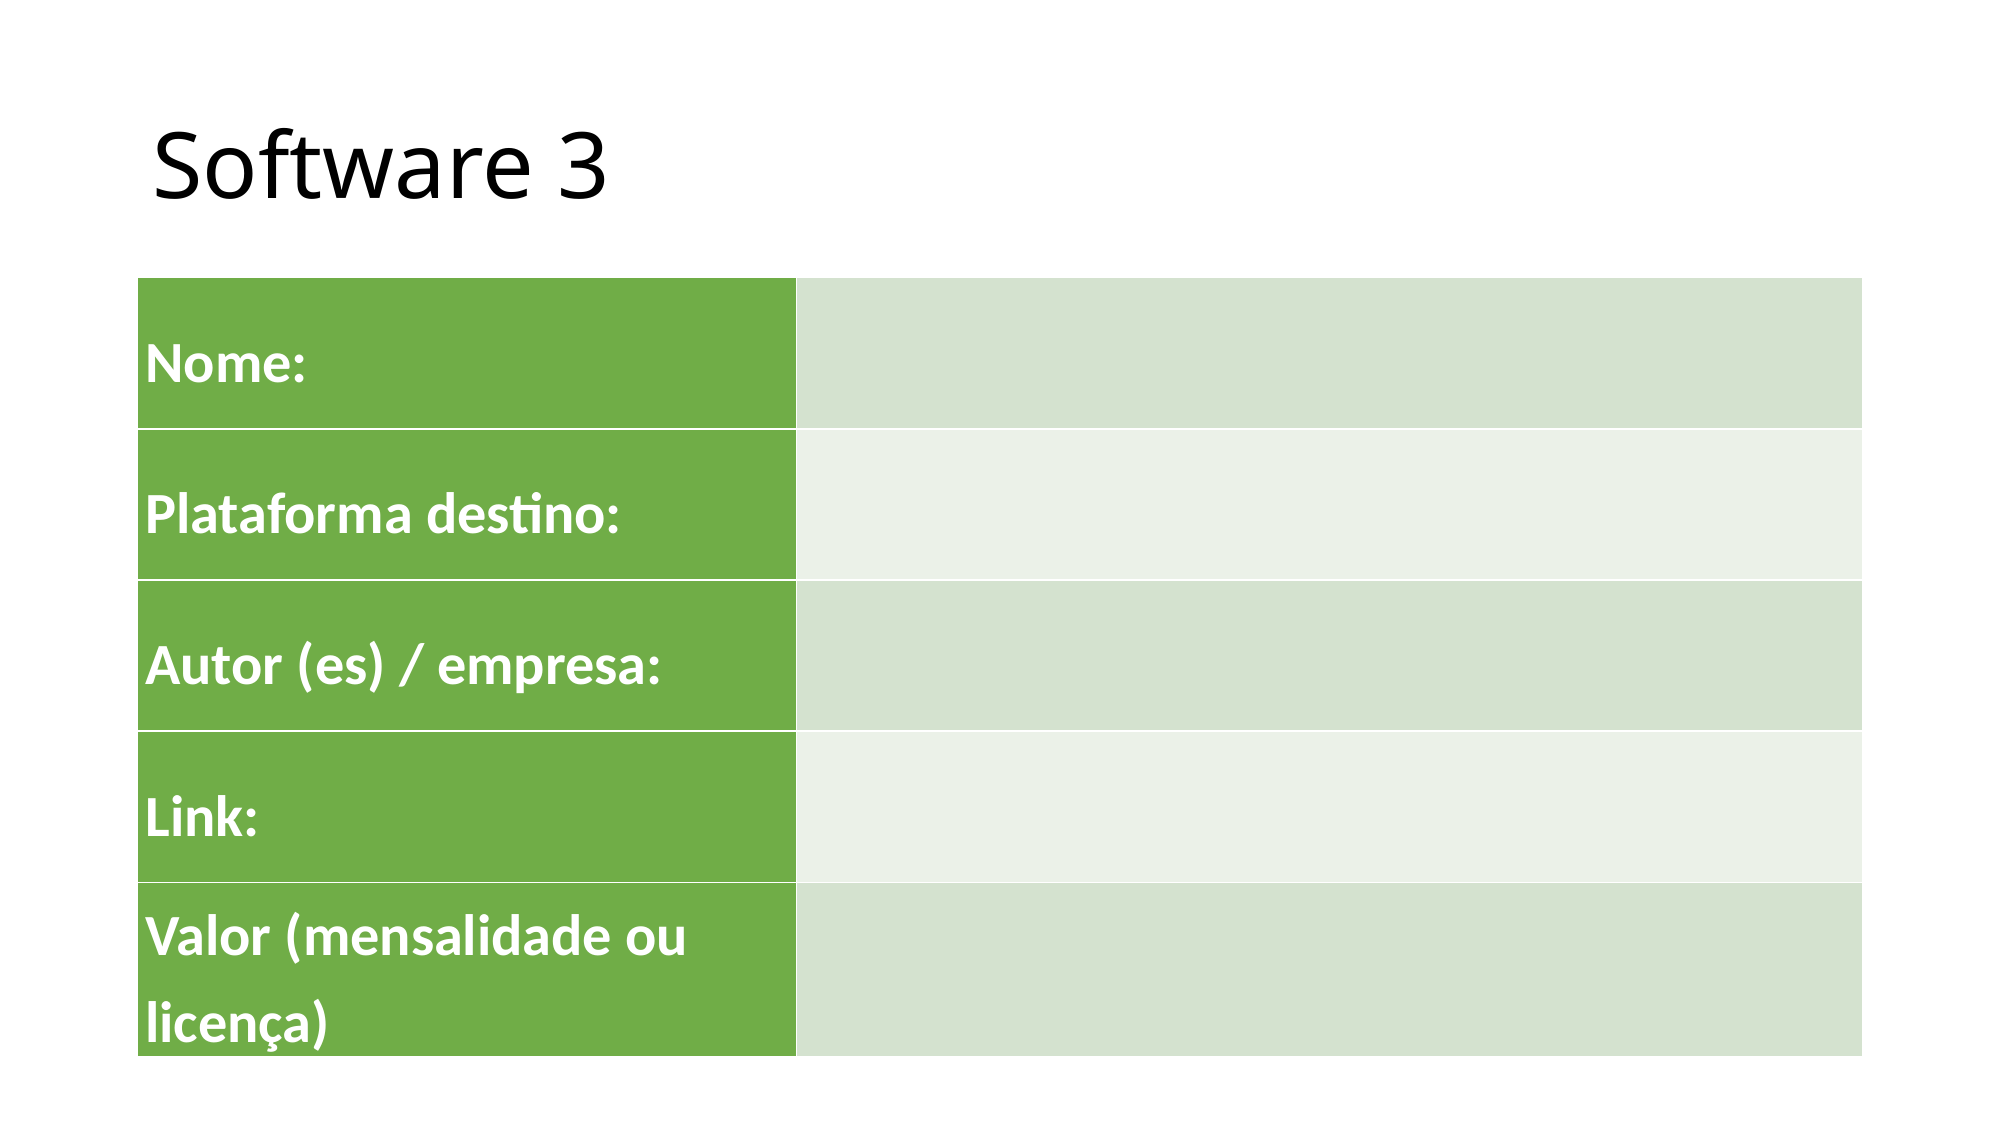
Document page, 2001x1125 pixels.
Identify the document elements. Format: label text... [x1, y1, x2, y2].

table_cell Link: [138, 732, 796, 882]
table_cell [797, 732, 1862, 882]
title Software 3 [137, 59, 1863, 276]
table_cell Valor (mensalidade ou licença) [138, 883, 796, 1056]
table_cell [797, 430, 1862, 579]
table_cell Autor (es) / empresa: [138, 581, 796, 730]
table_cell [797, 581, 1862, 730]
table_cell Plataforma destino: [138, 430, 796, 579]
table_cell [797, 883, 1862, 1056]
table_header [797, 278, 1862, 428]
table_header Nome: [138, 278, 796, 428]
